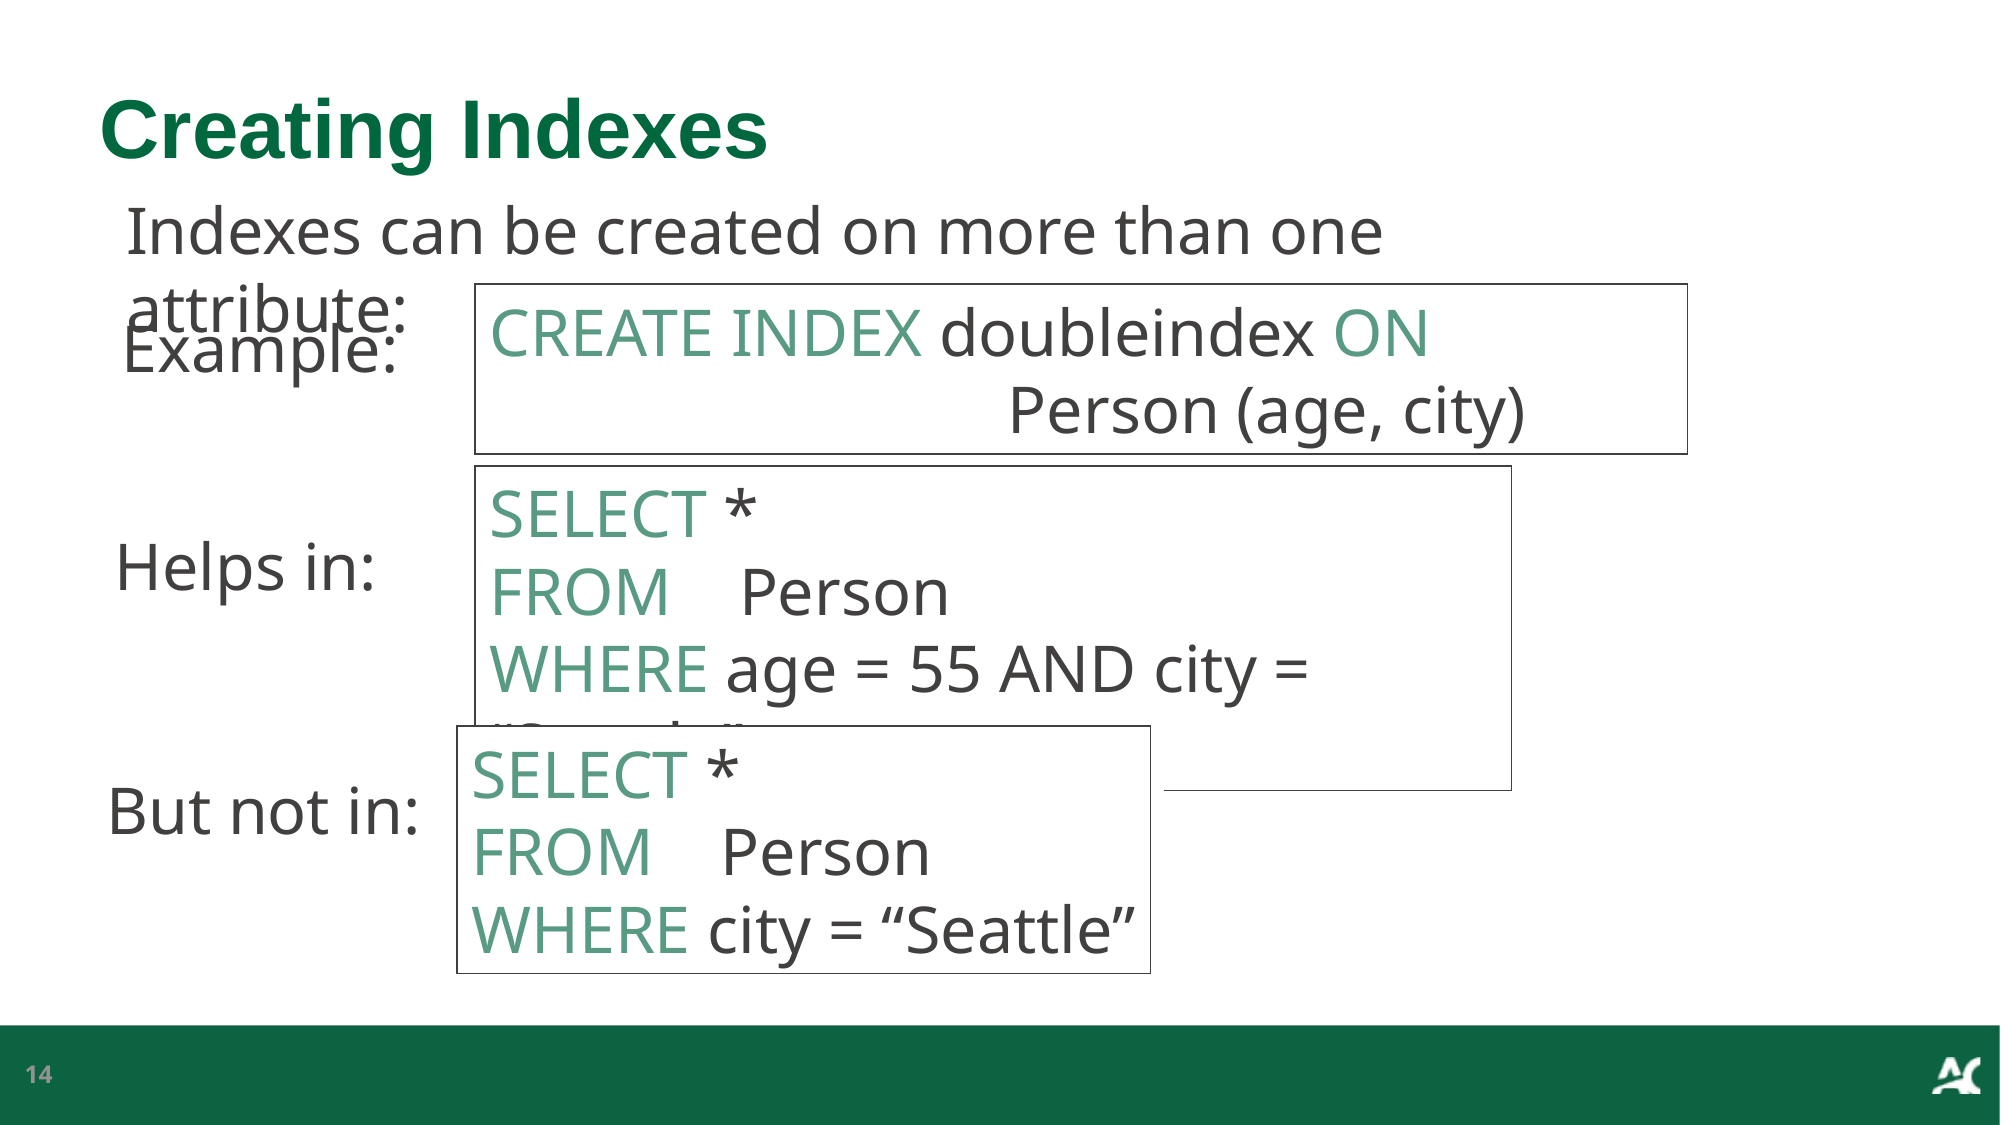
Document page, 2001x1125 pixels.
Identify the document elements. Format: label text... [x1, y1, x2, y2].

text_box CREATE INDEX doubleindex ON Person (age, city) [474, 284, 1688, 454]
text_box But not in: [91, 762, 516, 855]
text_box Example: [107, 300, 602, 393]
title Creating Indexes [99, 94, 1266, 259]
text_box Indexes can be created on more than one attribute: [111, 182, 1575, 300]
text_box SELECT * FROM Person WHERE city = “Seattle” [456, 726, 1151, 974]
slide_number 14 [24, 1045, 90, 1106]
text_box Helps in: [99, 518, 550, 611]
text_box SELECT * FROM Person WHERE age = 55 AND city = “Seattle” [474, 466, 1512, 791]
